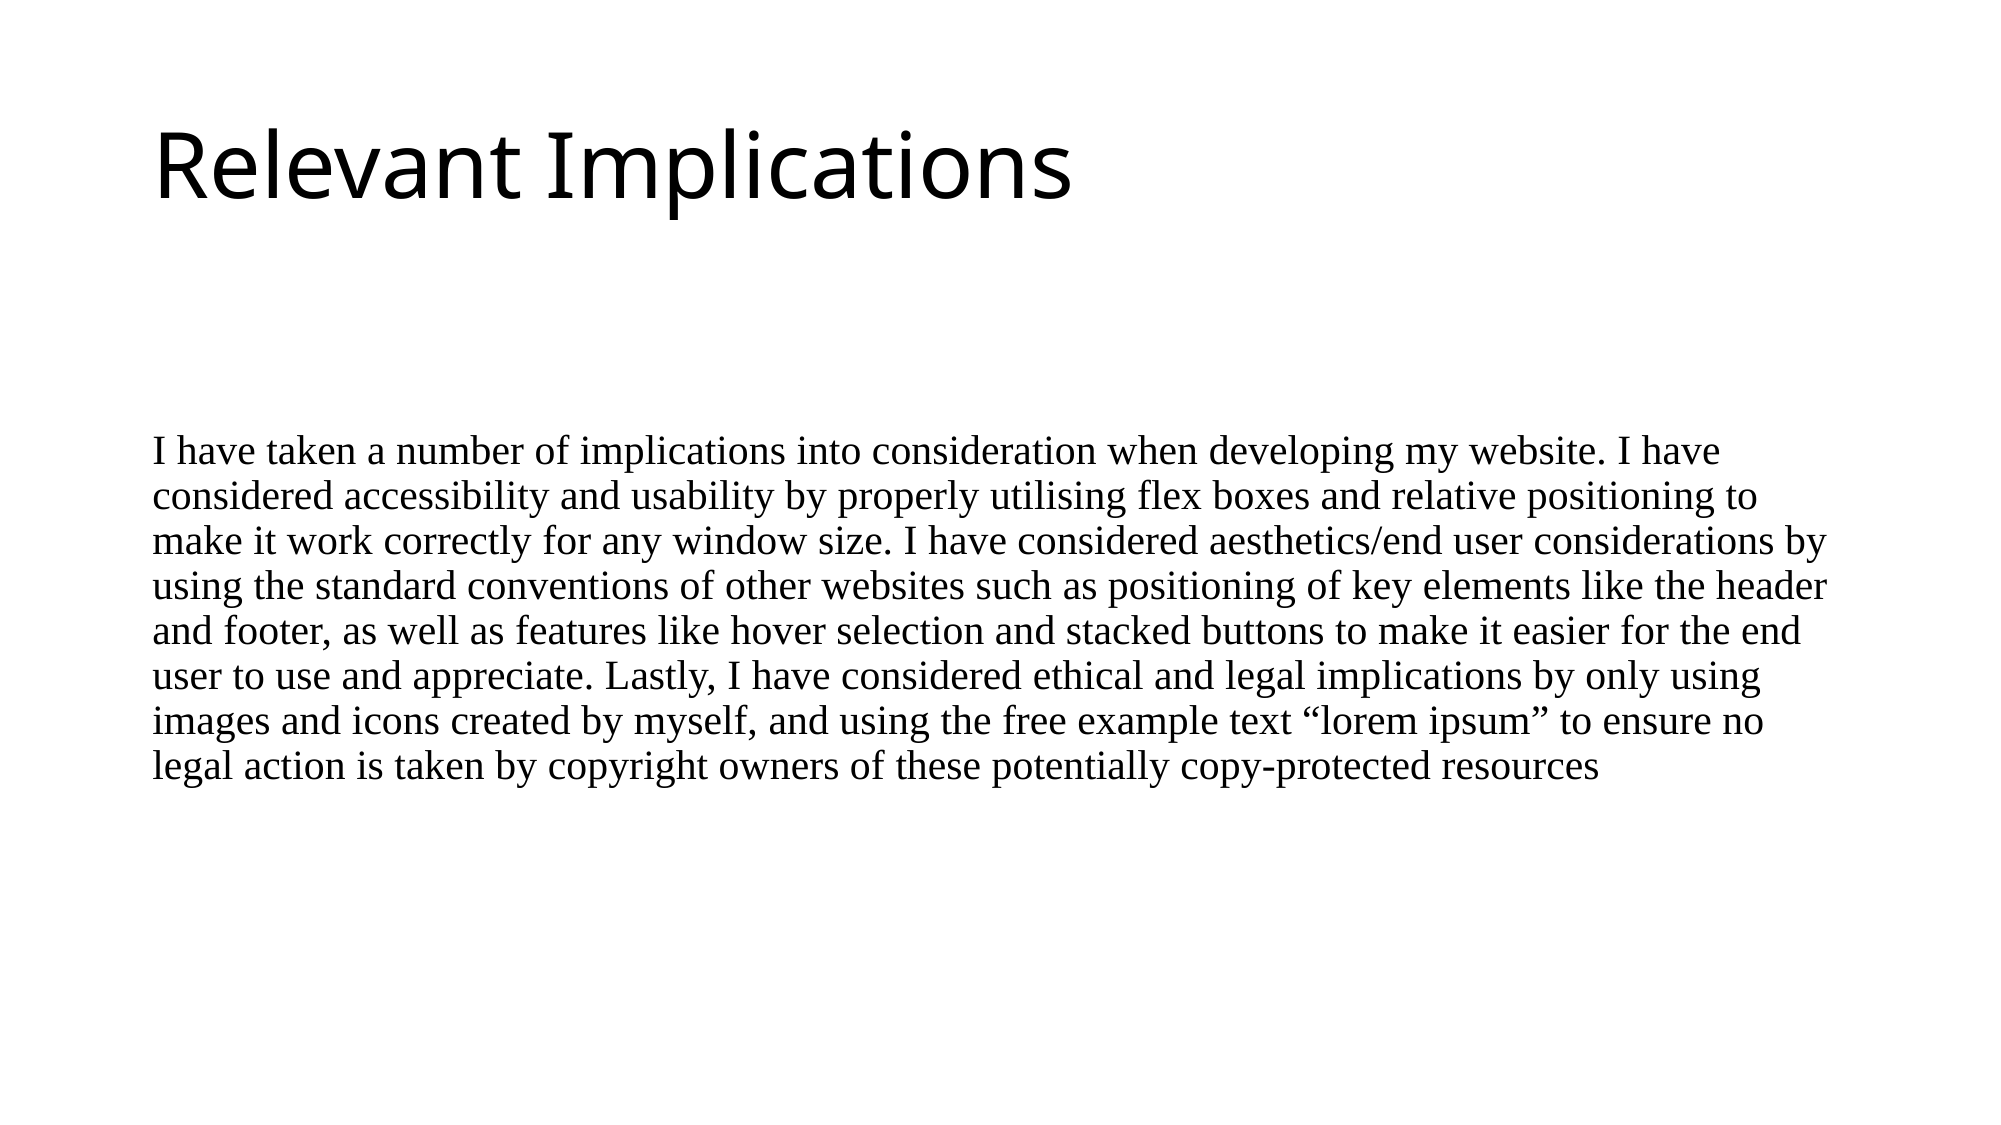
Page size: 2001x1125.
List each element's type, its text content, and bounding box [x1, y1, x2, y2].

list I have taken a number of implications into consideration when developing my website. I have considered accessibility and usability by properly utilising flex boxes and relative positioning to make it work correctly for any window size. I have considered aesthetics/end user considerations by using the standard conventions of other websites such as positioning of key elements like the header and footer, as well as features like hover selection and stacked buttons to make it easier for the end user to use and appreciate. Lastly, I have considered ethical and legal implications by only using images and icons created by myself, and using the free example text “lorem ipsum” to ensure no legal action is taken by copyright owners of these potentially copy-protected resources [137, 420, 1863, 805]
title Relevant Implications [137, 59, 1863, 278]
